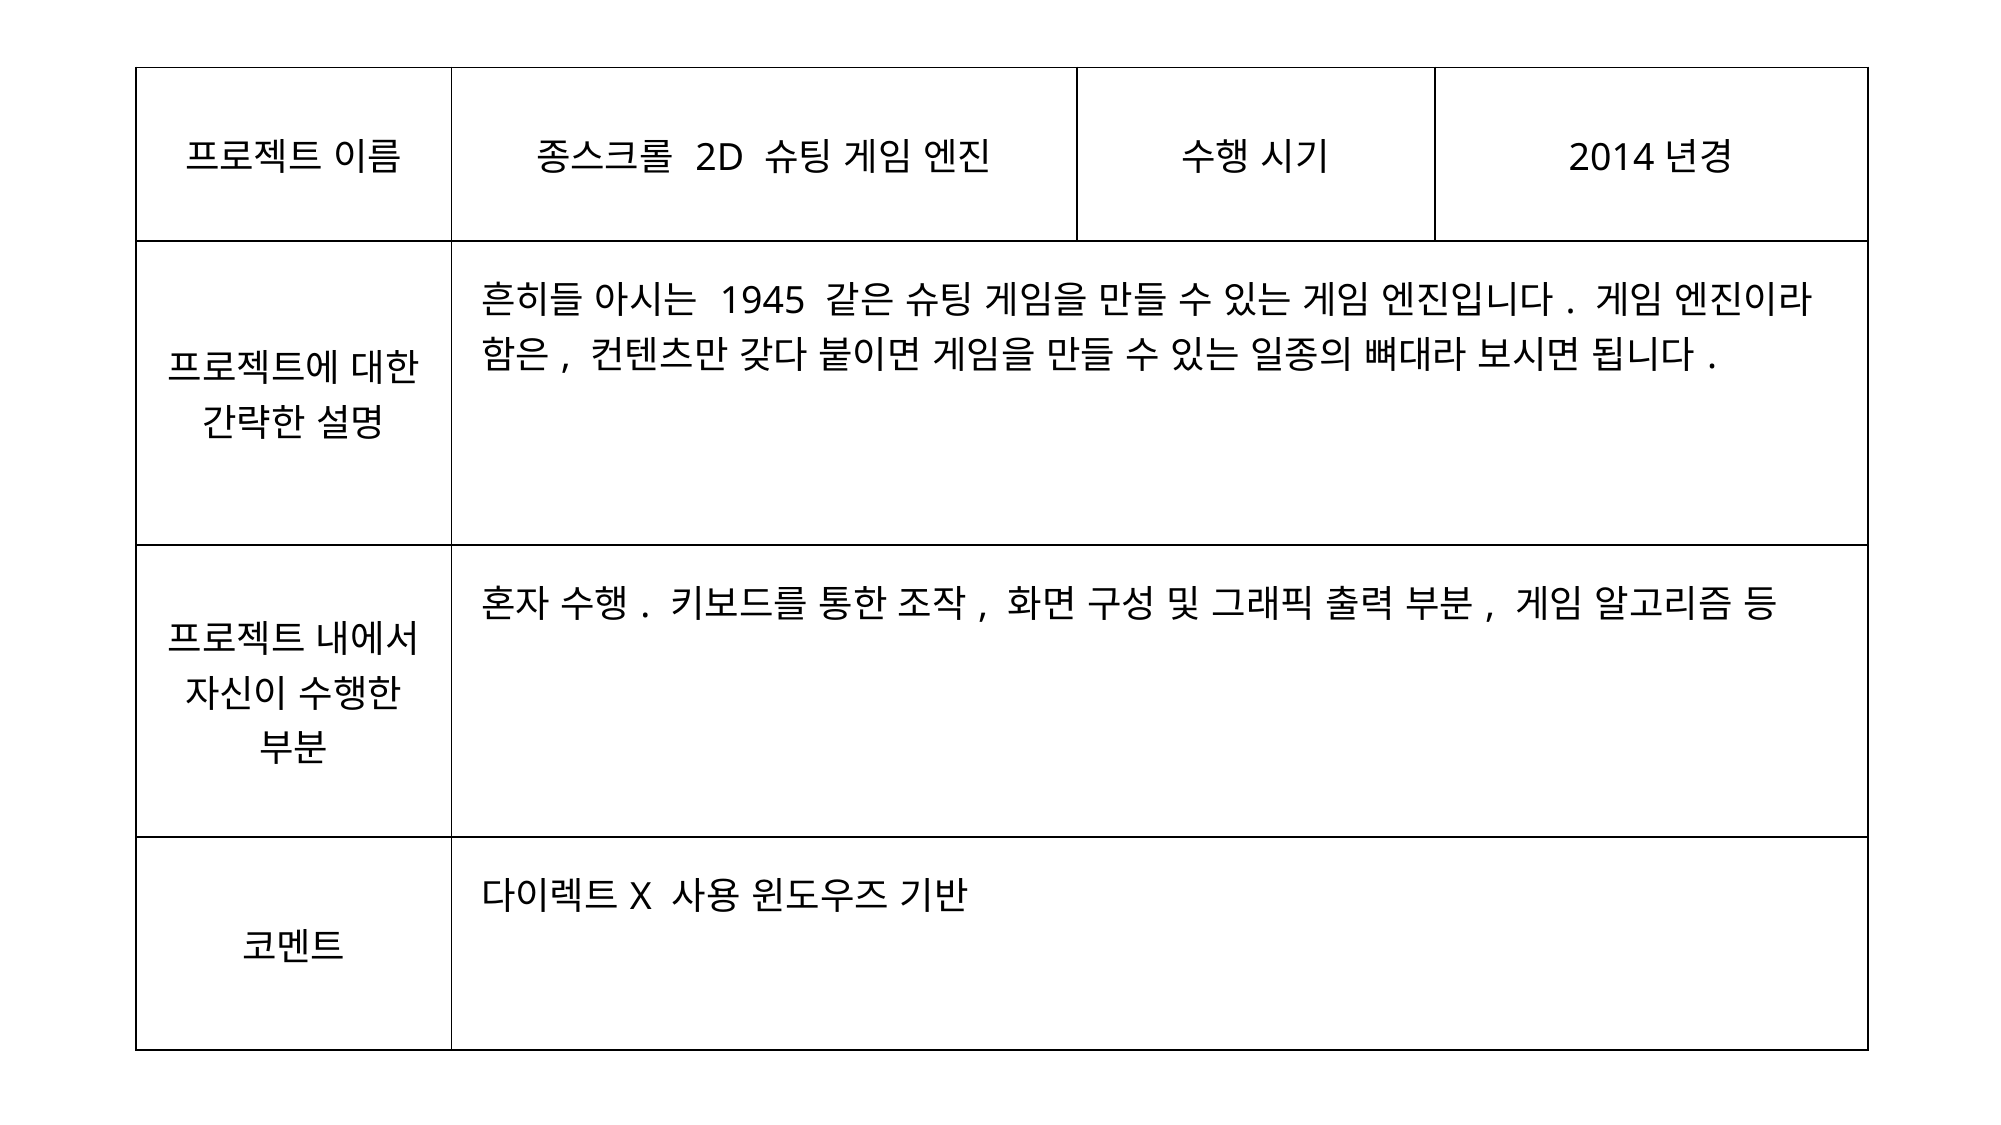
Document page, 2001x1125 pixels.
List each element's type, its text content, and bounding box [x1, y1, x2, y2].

table_header 프로젝트 이름 [137, 68, 451, 240]
table_cell 다이렉트X 사용 윈도우즈 기반 [452, 838, 1867, 1049]
table_cell 프로젝트 내에서 자신이 수행한 부분 [137, 546, 451, 836]
table_header 2014년경 [1436, 68, 1867, 240]
table_cell 코멘트 [137, 838, 451, 1049]
table_cell 흔히들 아시는 1945 같은 슈팅 게임을 만들 수 있는 게임 엔진입니다. 게임 엔진이라 함은, 컨텐츠만 갖다 붙이면 게임을 만들 수 있는 일종의 뼈대라 보시면 됩니다. [452, 242, 1867, 544]
table_header 종스크롤 2D 슈팅 게임 엔진 [452, 68, 1076, 240]
table_header 수행 시기 [1078, 68, 1434, 240]
table_cell 프로젝트에 대한 간략한 설명 [137, 242, 451, 544]
table_cell 혼자 수행. 키보드를 통한 조작, 화면 구성 및 그래픽 출력 부분, 게임 알고리즘 등 [452, 546, 1867, 836]
